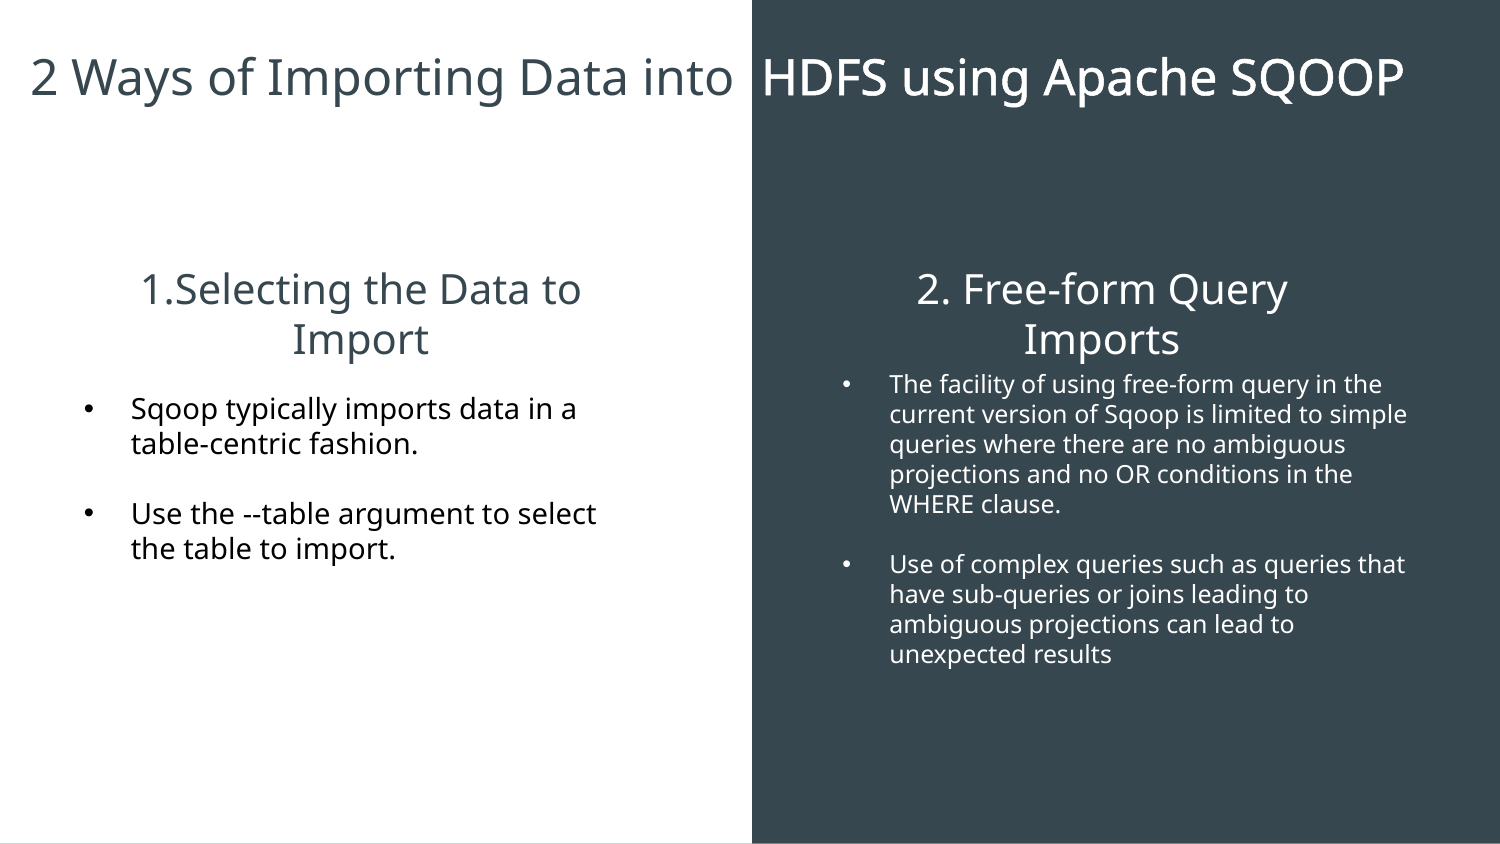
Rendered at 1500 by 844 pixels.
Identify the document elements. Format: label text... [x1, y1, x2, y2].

text_box Sqoop typically imports data in a table-centric fashion. Use the --table argument to select the table to import. [69, 383, 653, 573]
text_box 2 Ways of Importing Data into HDFS using Apache SQOOP [0, 37, 1451, 113]
text_box 2. Free-form Query Imports [827, 255, 1377, 361]
text_box The facility of using free-form query in the current version of Sqoop is limited to simple queries where there are no ambiguous projections and no OR conditions in the WHERE clause. Use of complex queries such as queries that have sub-queries or joins leading to ambiguous projections can lead to unexpected results [827, 361, 1431, 676]
text_box 1.Selecting the Data to Import [69, 255, 653, 371]
